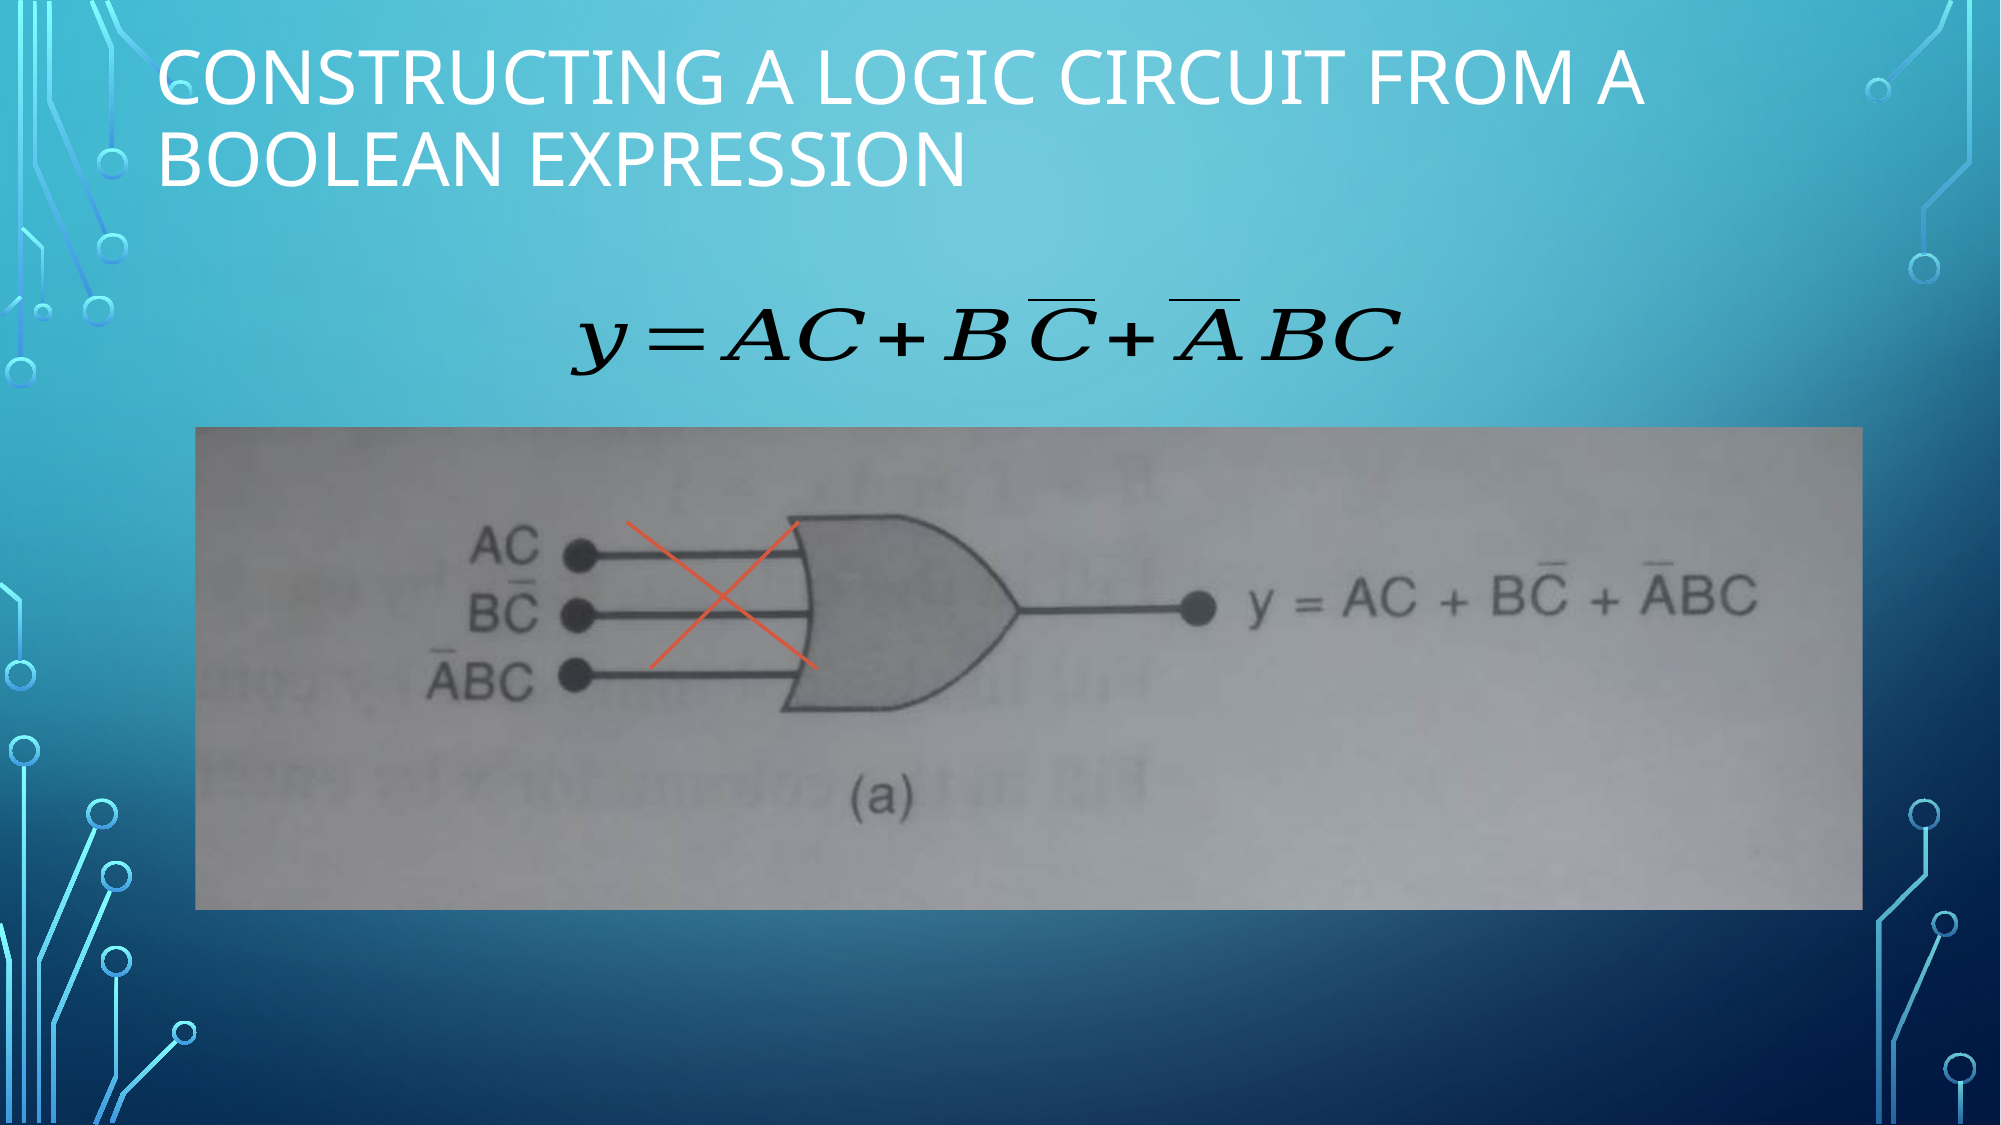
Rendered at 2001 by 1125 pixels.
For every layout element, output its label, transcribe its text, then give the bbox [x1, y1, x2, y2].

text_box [195, 427, 1863, 910]
title Constructing a logic circuit from a Boolean expression [140, 0, 1766, 243]
